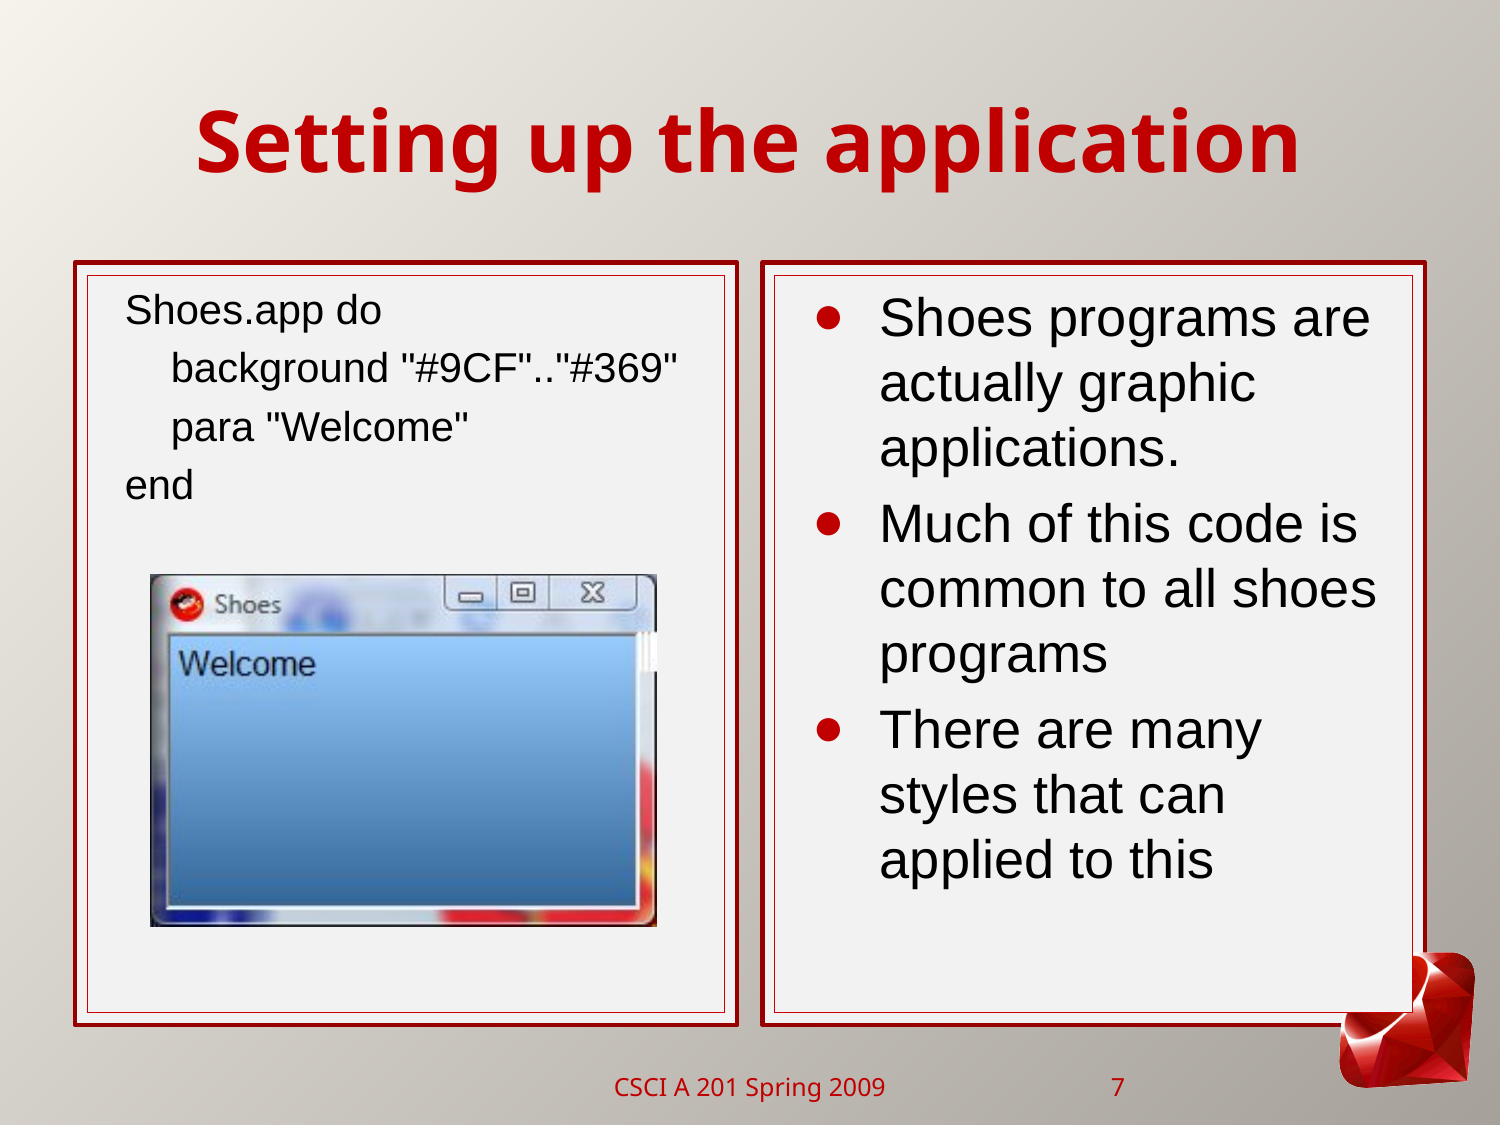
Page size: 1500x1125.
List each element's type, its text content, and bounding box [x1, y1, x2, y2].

list Shoes.app do background "#9CF".."#369" para "Welcome" end [87, 275, 725, 1013]
title Setting up the application [75, 45, 1425, 233]
slide_number 7 [999, 1052, 1125, 1113]
list Shoes programs are actually graphic applications. Much of this code is common to all shoes programs There are many styles that can applied to this [774, 275, 1413, 1013]
picture [1337, 949, 1475, 1088]
picture [149, 574, 657, 928]
footer CSCI A 201 Spring 2009 [512, 1052, 988, 1113]
